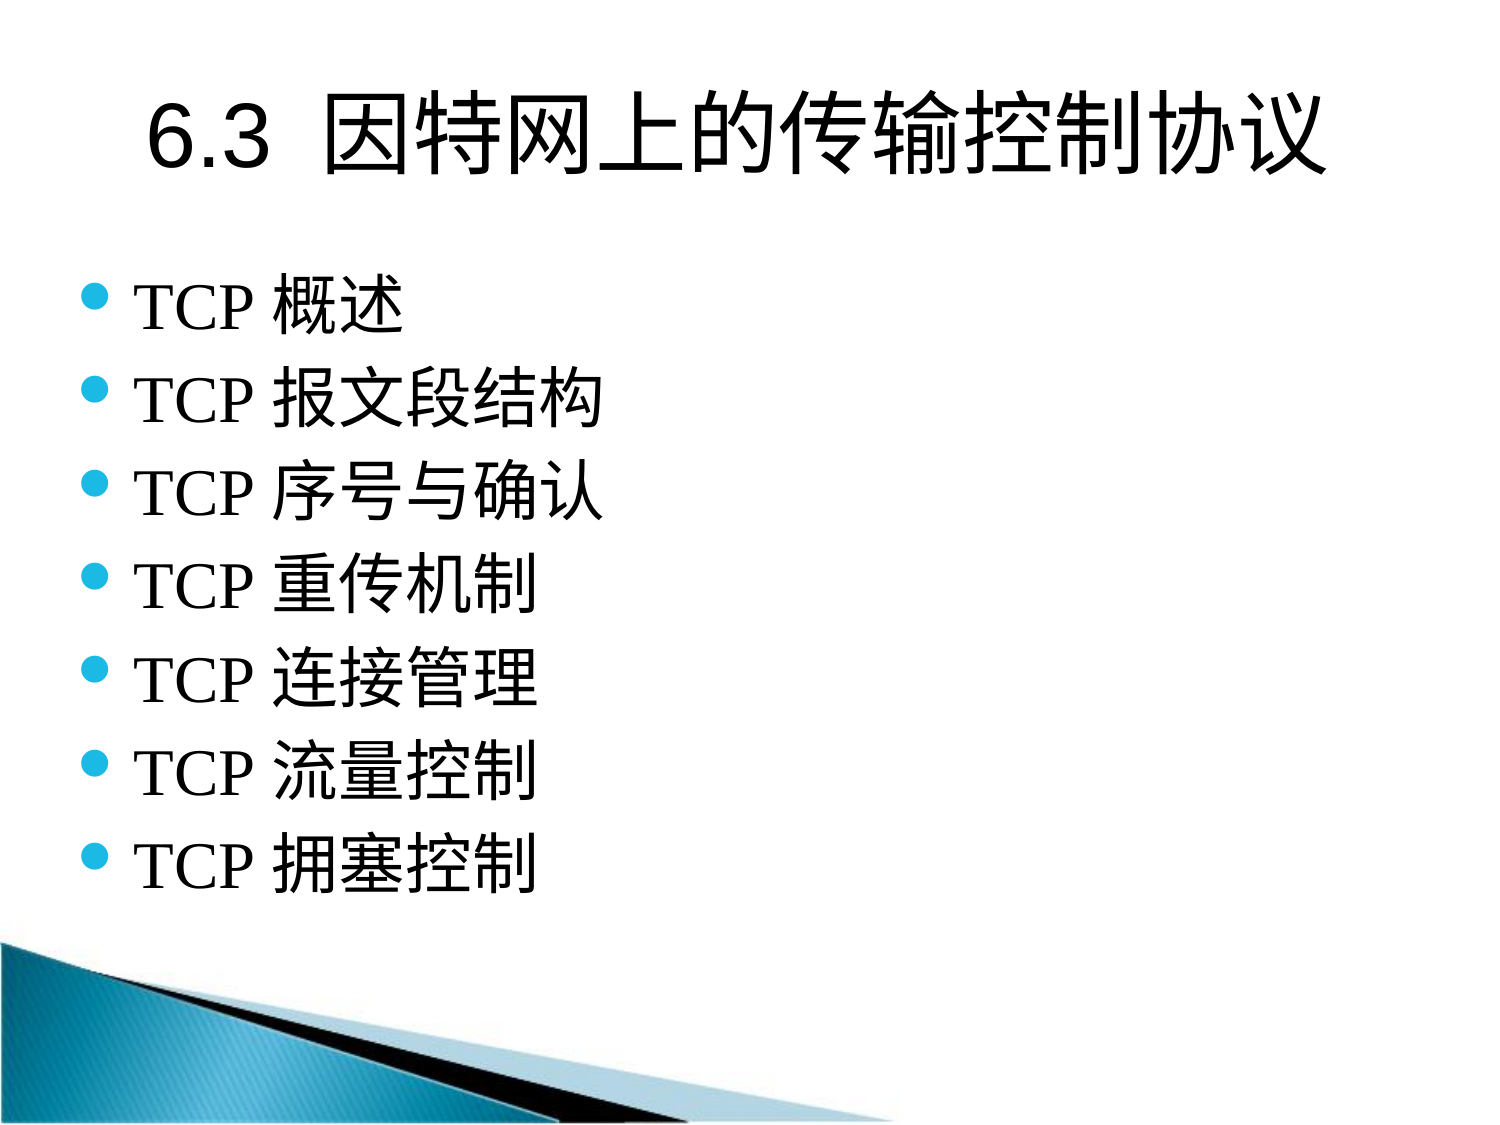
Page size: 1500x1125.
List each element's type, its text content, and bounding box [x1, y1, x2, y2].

list TCP概述 TCP报文段结构 TCP序号与确认 TCP重传机制 TCP连接管理 TCP流量控制 TCP拥塞控制 [62, 254, 1413, 998]
picture [0, 823, 914, 1125]
title 6.3 因特网上的传输控制协议 [62, 37, 1413, 226]
